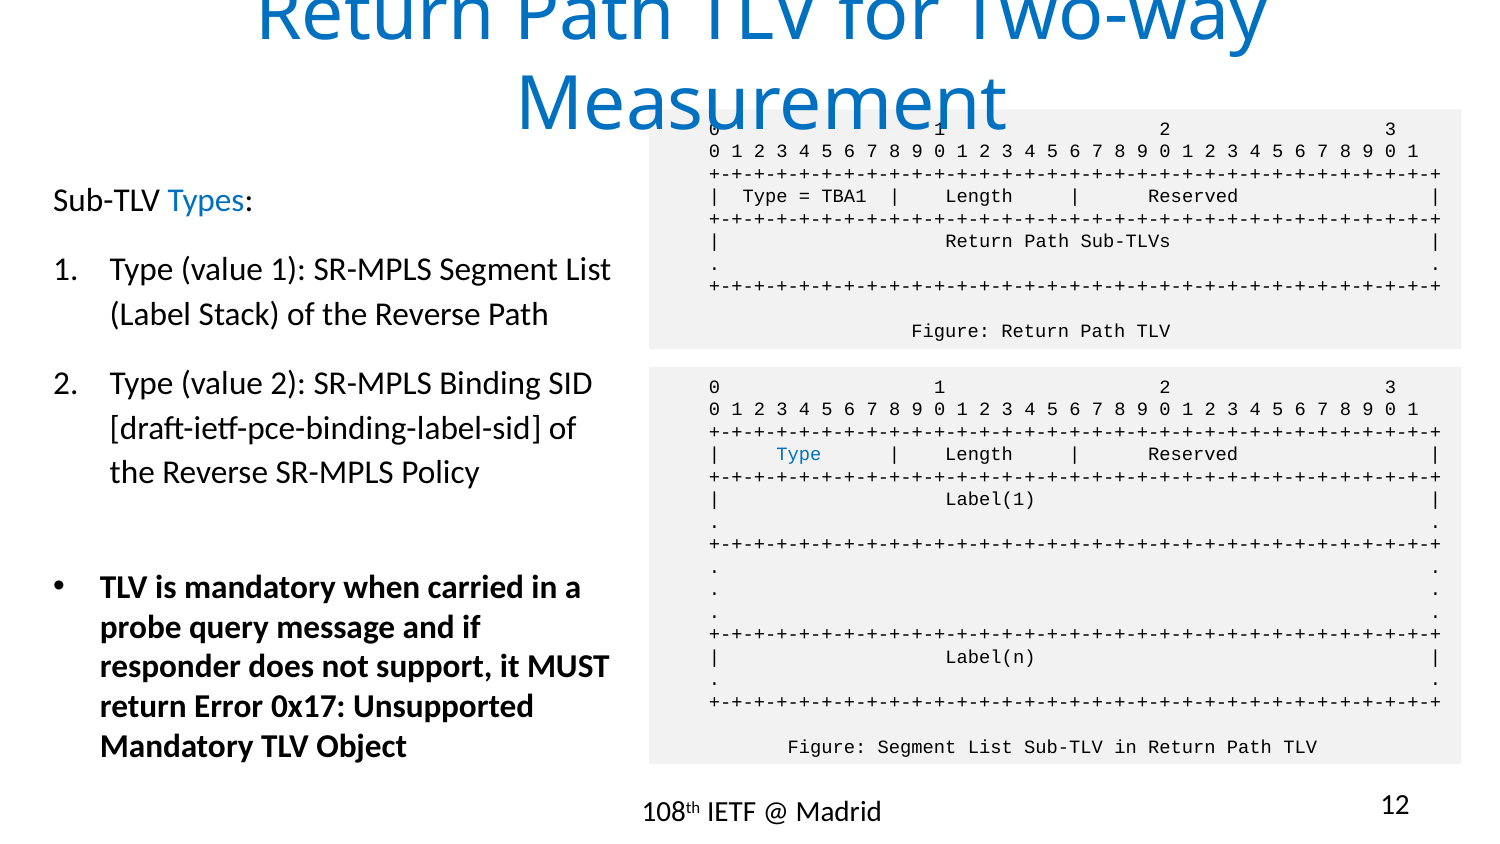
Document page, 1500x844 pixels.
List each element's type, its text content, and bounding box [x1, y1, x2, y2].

text_box 0 1 2 3 0 1 2 3 4 5 6 7 8 9 0 1 2 3 4 5 6 7 8 9 0 1 2 3 4 5 6 7 8 9 0 1 +-+-+-+-+-+-+-+-+-+-+-+-+-+-+-+-+-+-+-+-+-+-+-+-+-+-+-+-+-+-+-+-+ | Type | Length | Reserved | +-+-+-+-+-+-+-+-+-+-+-+-+-+-+-+-+-+-+-+-+-+-+-+-+-+-+-+-+-+-+-+-+ | Label(1) | . . +-+-+-+-+-+-+-+-+-+-+-+-+-+-+-+-+-+-+-+-+-+-+-+-+-+-+-+-+-+-+-+-+ . . . . . . +-+-+-+-+-+-+-+-+-+-+-+-+-+-+-+-+-+-+-+-+-+-+-+-+-+-+-+-+-+-+-+-+ | Label(n) | . . +-+-+-+-+-+-+-+-+-+-+-+-+-+-+-+-+-+-+-+-+-+-+-+-+-+-+-+-+-+-+-+-+ Figure: Segment List Sub-TLV in Return Path TLV [649, 366, 1462, 765]
footer 108th IETF @ Madrid [524, 784, 1000, 844]
text_box 0 1 2 3 0 1 2 3 4 5 6 7 8 9 0 1 2 3 4 5 6 7 8 9 0 1 2 3 4 5 6 7 8 9 0 1 +-+-+-+-+-+-+-+-+-+-+-+-+-+-+-+-+-+-+-+-+-+-+-+-+-+-+-+-+-+-+-+-+ | Type = TBA1 | Length | Reserved | +-+-+-+-+-+-+-+-+-+-+-+-+-+-+-+-+-+-+-+-+-+-+-+-+-+-+-+-+-+-+-+-+ | Return Path Sub-TLVs | . . +-+-+-+-+-+-+-+-+-+-+-+-+-+-+-+-+-+-+-+-+-+-+-+-+-+-+-+-+-+-+-+-+ Figure: Return Path TLV [649, 109, 1462, 350]
title Return Path TLV for Two-way Measurement [73, 0, 1451, 125]
slide_number 12 [1074, 777, 1426, 837]
text_box Sub-TLV Types: Type (value 1): SR-MPLS Segment List (Label Stack) of the Reverse Path Type (value 2): SR-MPLS Binding SID [draft-ietf-pce-binding-label-sid] of the Reverse SR-MPLS Policy [38, 165, 640, 498]
text_box TLV is mandatory when carried in a probe query message and if responder does not support, it MUST return Error 0x17: Unsupported Mandatory TLV Object [38, 557, 640, 772]
